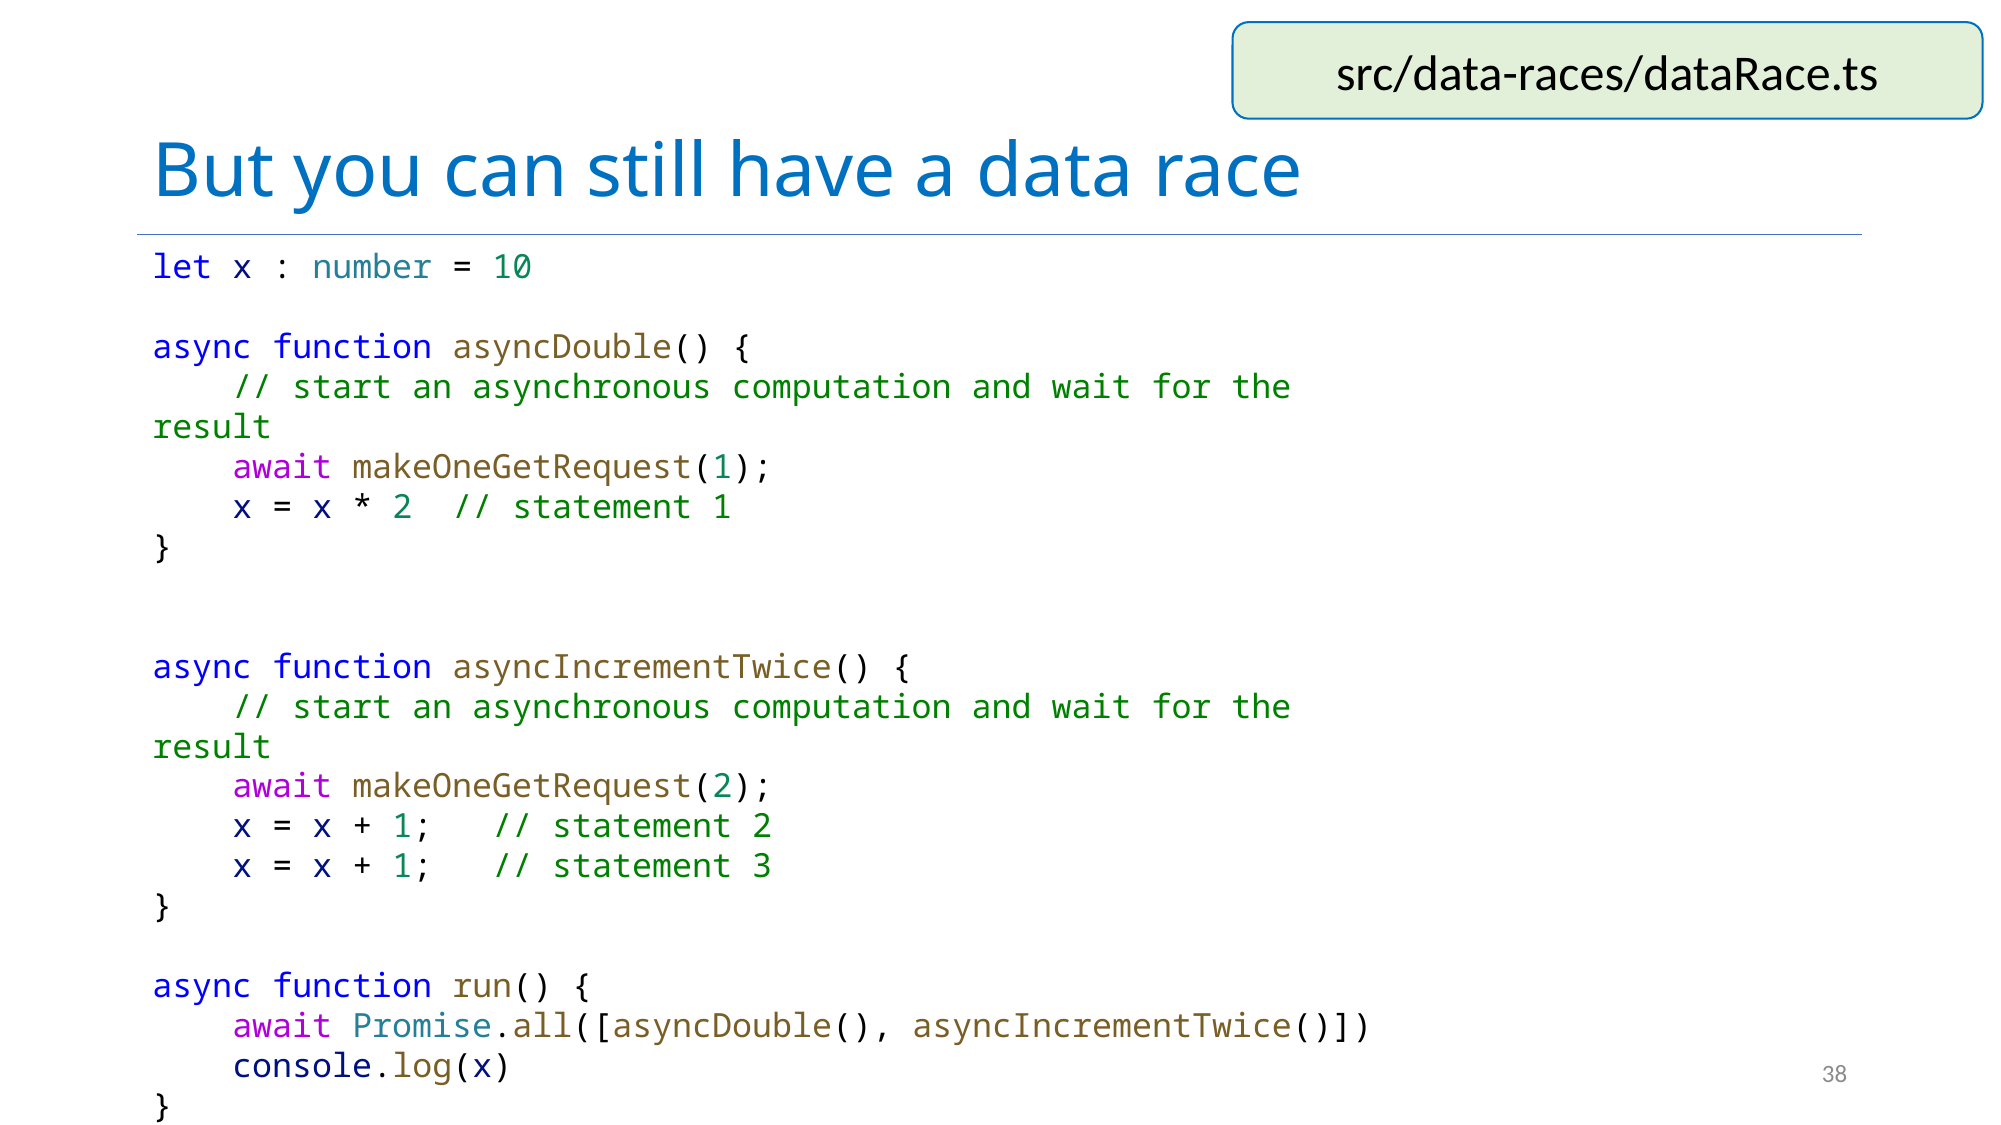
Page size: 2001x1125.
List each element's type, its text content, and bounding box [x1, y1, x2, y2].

slide_number 38 [1441, 1042, 1863, 1103]
text_box src/data-races/dataRace.ts [1231, 21, 1984, 120]
text_box let x : number = 10 async function asyncDouble() { // start an asynchronous computation and wait for the result await makeOneGetRequest(1); x = x * 2 // statement 1 } async function asyncIncrementTwice() { // start an asynchronous computation and wait for the result await makeOneGetRequest(2); x = x + 1; // statement 2 x = x + 1; // statement 3 } async function run() { await Promise.all([asyncDouble(), asyncIncrementTwice()]) console.log(x) } [136, 237, 1441, 1125]
title But you can still have a data race [137, 3, 1863, 221]
